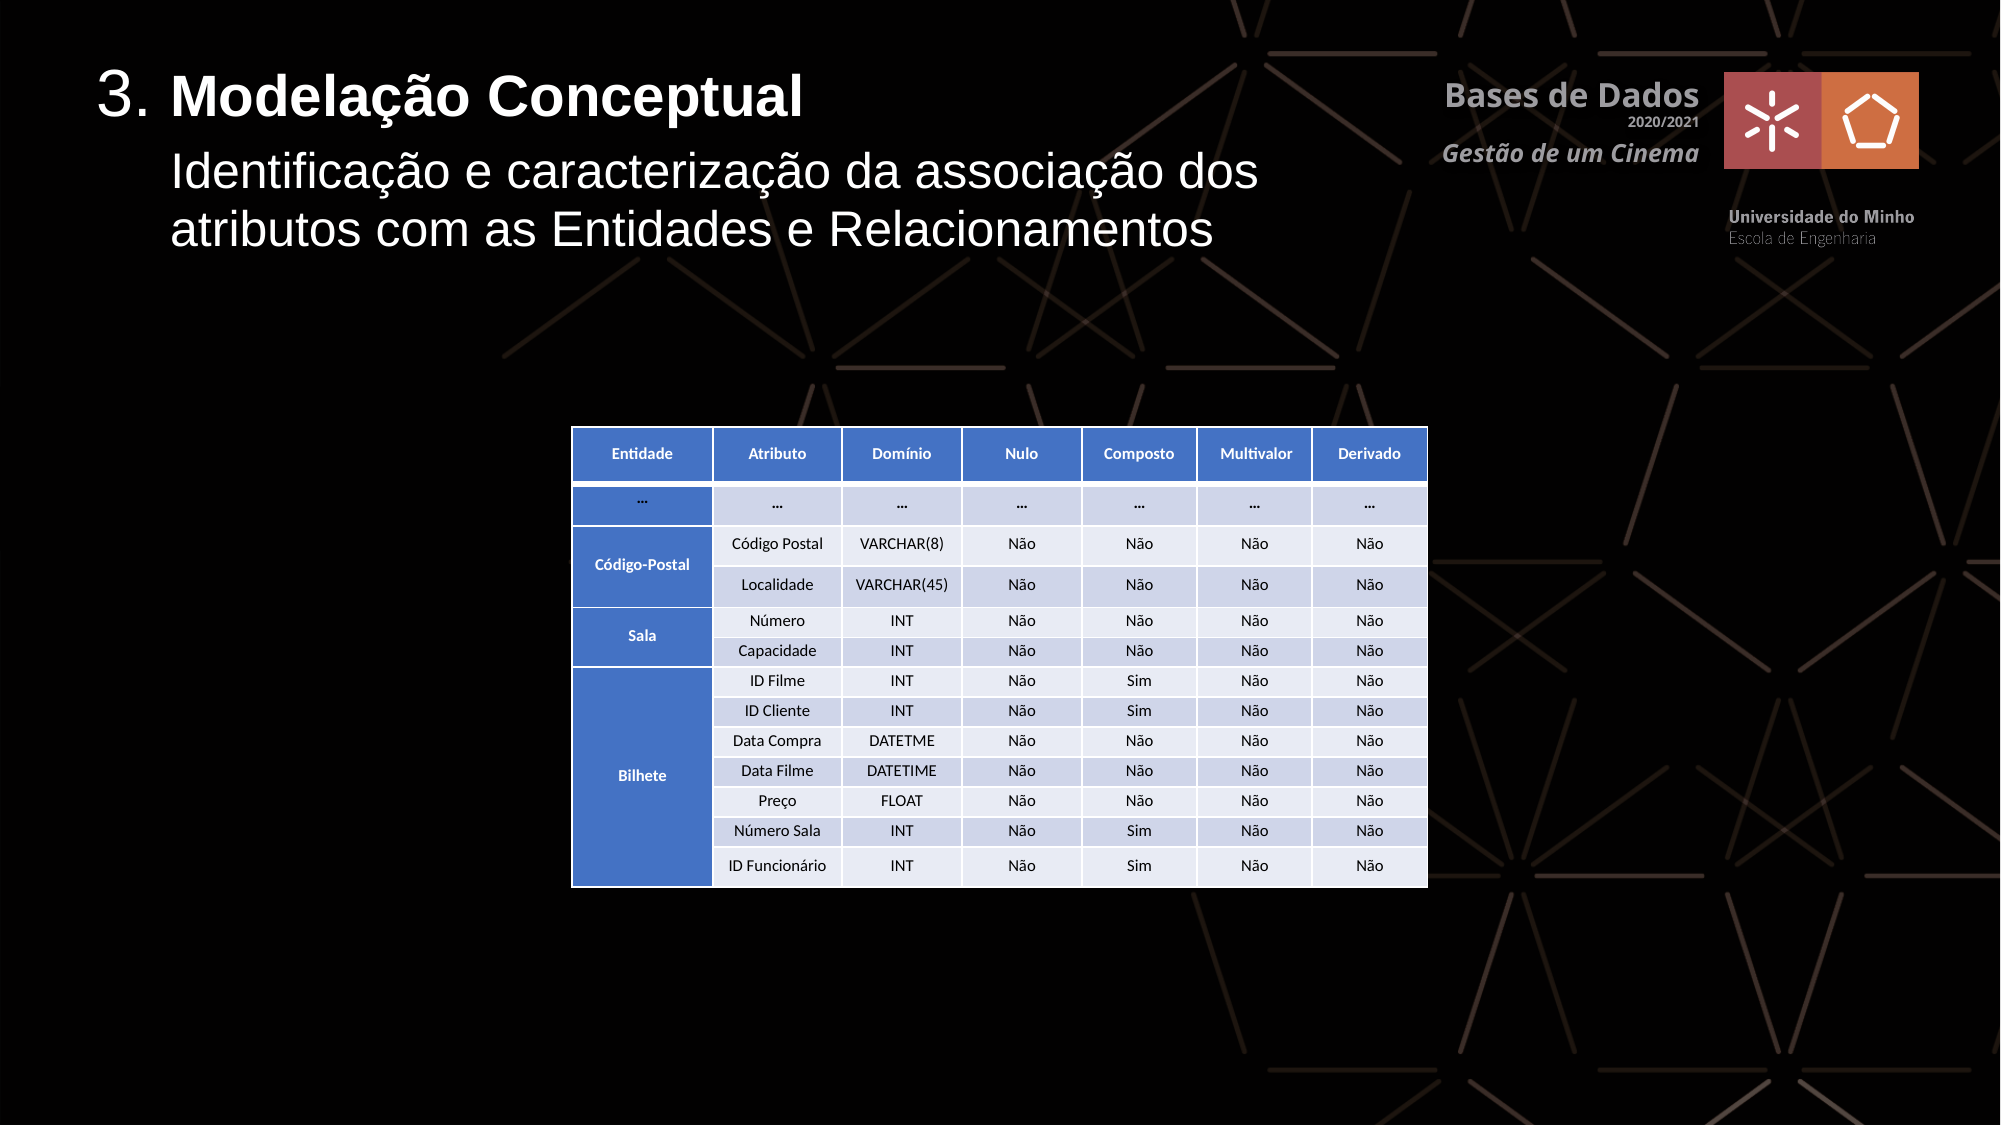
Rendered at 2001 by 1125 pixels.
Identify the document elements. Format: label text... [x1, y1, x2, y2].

table_cell Não [1083, 758, 1196, 786]
table_cell … [714, 487, 841, 525]
text_box Bases de Dados 2020/2021 [1415, 51, 1715, 119]
table_cell … [963, 487, 1081, 525]
table_cell Capacidade [714, 638, 841, 666]
table_header Composto [1083, 428, 1196, 481]
table_cell INT [843, 638, 961, 666]
table_cell Não [1198, 848, 1311, 886]
table_cell Código Postal [714, 527, 841, 565]
table_cell Não [963, 527, 1081, 565]
table_cell Não [1313, 567, 1427, 607]
table_cell VARCHAR(8) [843, 527, 961, 565]
table_cell Não [963, 758, 1081, 786]
table_cell INT [843, 698, 961, 726]
table_cell Não [1083, 608, 1196, 637]
table_cell VARCHAR(45) [843, 567, 961, 607]
text_box Gestão de um Cinema [1415, 119, 1715, 176]
table_cell Código-Postal [573, 527, 712, 607]
table_cell … [573, 487, 712, 525]
table_cell Não [1313, 818, 1427, 846]
table_cell Não [963, 818, 1081, 846]
table_cell Não [1198, 698, 1311, 726]
table_cell Não [1313, 788, 1427, 816]
table_header Derivado [1313, 428, 1427, 481]
table_cell Não [1313, 638, 1427, 666]
table_cell Número Sala [714, 818, 841, 846]
table_cell Sim [1083, 848, 1196, 886]
table_cell Não [963, 668, 1081, 696]
table_cell Não [1083, 527, 1196, 565]
table_header Nulo [963, 428, 1081, 481]
table_cell Data Compra [714, 728, 841, 756]
table_cell DATETME [843, 728, 961, 756]
table_cell Não [1198, 728, 1311, 756]
table_cell … [843, 487, 961, 525]
table_cell Não [963, 608, 1081, 637]
table_cell Não [1198, 527, 1311, 565]
table_cell Sim [1083, 668, 1196, 696]
table_cell Não [1313, 758, 1427, 786]
table_cell Sim [1083, 698, 1196, 726]
table_cell … [1083, 487, 1196, 525]
table_cell ID Funcionário [714, 848, 841, 886]
table_cell Bilhete [573, 668, 712, 886]
table_cell Data Filme [714, 758, 841, 786]
table_cell Não [1083, 728, 1196, 756]
text_box 3. Modelação Conceptual Identificação e caracterização da associação dos atributos com as Entidades e Relacionamentos [81, 49, 1415, 267]
table_cell … [1313, 487, 1427, 525]
table_cell Sim [1083, 818, 1196, 846]
table_cell Não [1313, 698, 1427, 726]
table_cell Localidade [714, 567, 841, 607]
table_cell Preço [714, 788, 841, 816]
table_cell Não [1313, 728, 1427, 756]
table_cell Não [1198, 608, 1311, 637]
table_cell Não [1083, 567, 1196, 607]
table_cell Não [1198, 638, 1311, 666]
table_header Entidade [573, 428, 712, 481]
picture [0, 0, 2001, 1125]
table_cell INT [843, 668, 961, 696]
table_cell Não [1313, 668, 1427, 696]
table_cell Sala [573, 608, 712, 666]
table_cell Não [1198, 758, 1311, 786]
table_cell Não [1198, 567, 1311, 607]
table_cell Não [1198, 818, 1311, 846]
table_cell Não [1198, 668, 1311, 696]
table_cell Não [1313, 527, 1427, 565]
table_cell Não [1083, 638, 1196, 666]
table_cell DATETIME [843, 758, 961, 786]
table_cell FLOAT [843, 788, 961, 816]
table_header Multivalor [1198, 428, 1311, 481]
table_cell Não [963, 788, 1081, 816]
table_cell Não [1313, 848, 1427, 886]
table_header Domínio [843, 428, 961, 481]
table_cell ID Filme [714, 668, 841, 696]
table_cell Não [963, 698, 1081, 726]
table_cell Não [963, 638, 1081, 666]
table_cell ID Cliente [714, 698, 841, 726]
table_cell Não [1198, 788, 1311, 816]
table_cell Não [963, 848, 1081, 886]
table_cell Não [963, 567, 1081, 607]
table_cell Não [1313, 608, 1427, 637]
table_cell INT [843, 818, 961, 846]
table_cell Não [1083, 788, 1196, 816]
table_cell Número [714, 608, 841, 637]
table_cell INT [843, 608, 961, 637]
table_cell Não [963, 728, 1081, 756]
table_header Atributo [714, 428, 841, 481]
table_cell … [1198, 487, 1311, 525]
table_cell INT [843, 848, 961, 886]
